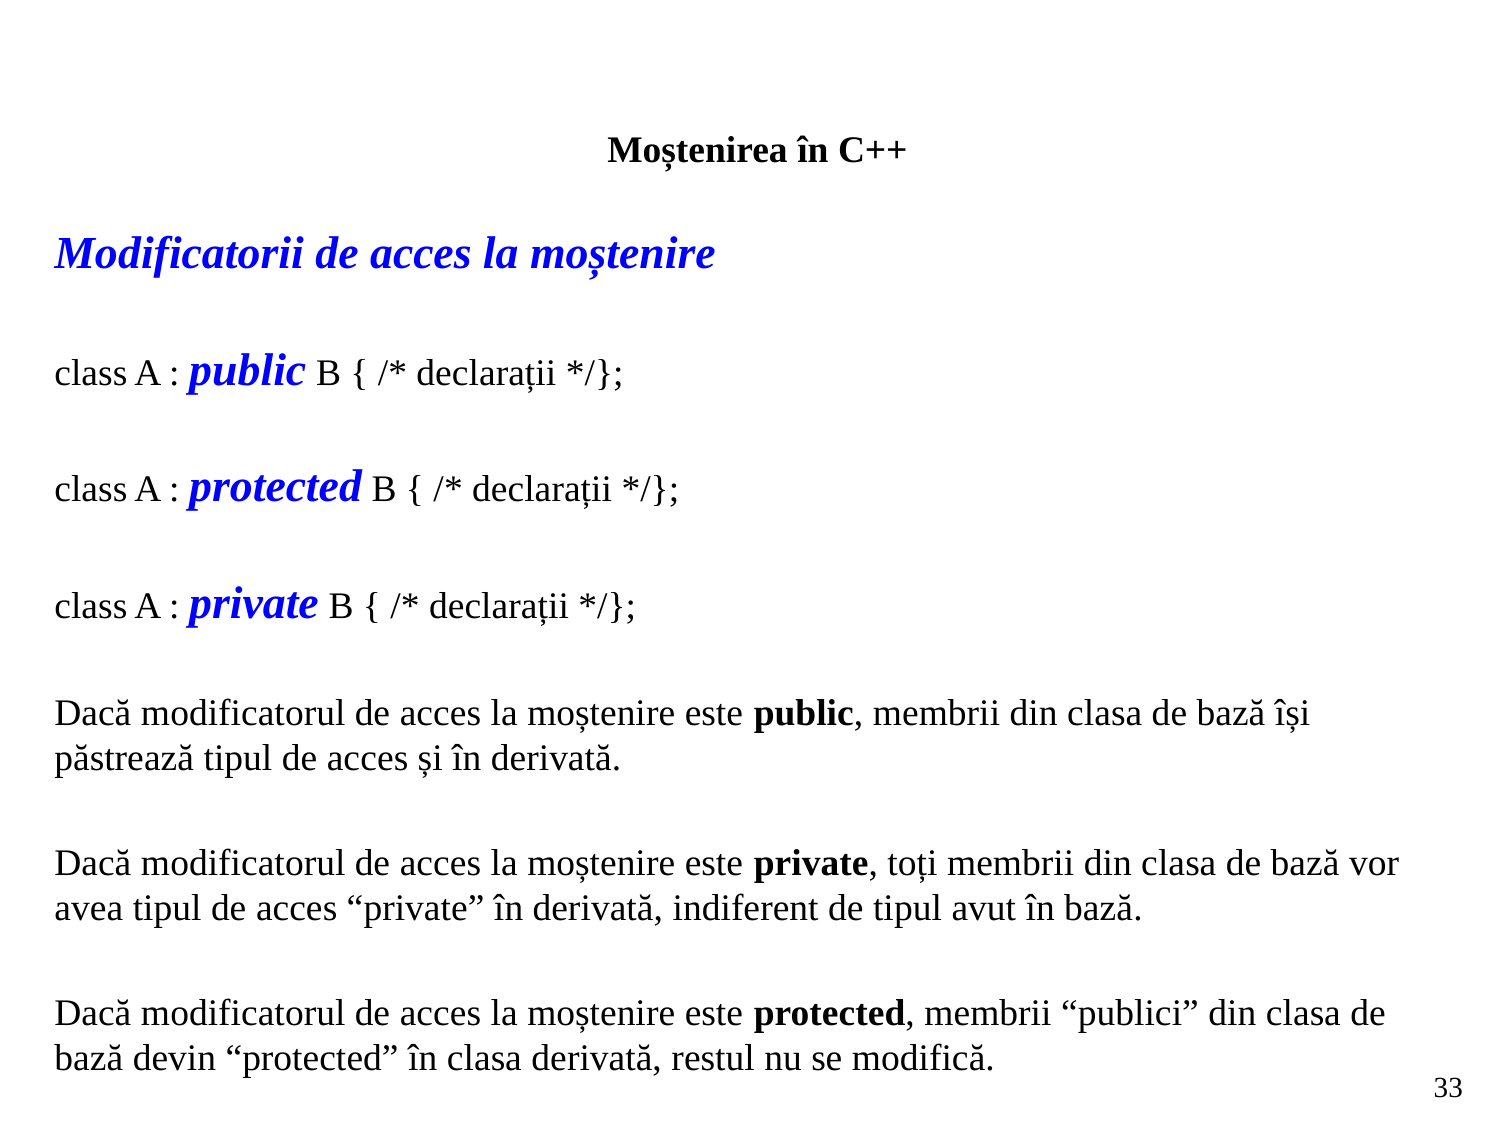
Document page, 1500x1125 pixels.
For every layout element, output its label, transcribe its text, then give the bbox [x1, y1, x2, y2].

text_box 33 [1392, 1051, 1478, 1111]
text_box Modificatorii de acces la moștenire class A : public B { /* declarații */}; class A : protected B { /* declarații */}; class A : private B { /* declarații */}; Dacă modificatorul de acces la moștenire este public, membrii din clasa de bază își păstrează tipul de acces și în derivată. Dacă modificatorul de acces la moștenire este private, toți membrii din clasa de bază vor avea tipul de acces “private” în derivată, indiferent de tipul avut în bază. Dacă modificatorul de acces la moștenire este protected, membrii “publici” din clasa de bază devin “protected” în clasa derivată, restul nu se modifică. [40, 209, 1459, 1023]
text_box Moștenirea în C++ [345, 123, 1170, 189]
